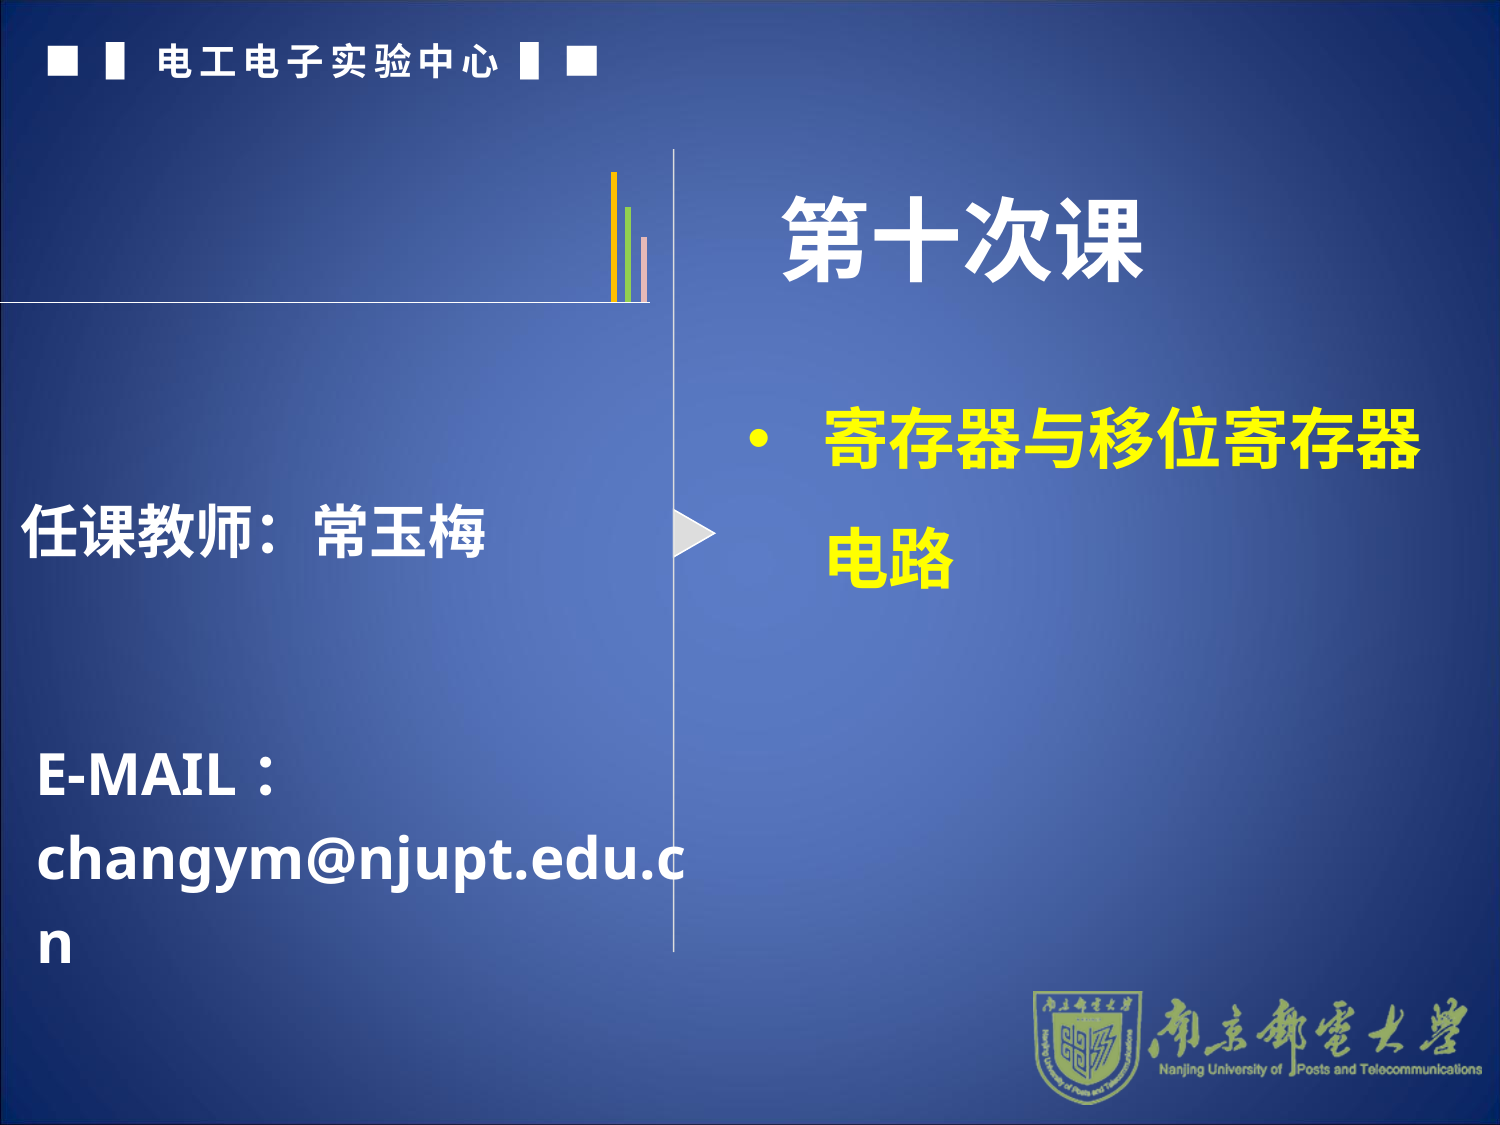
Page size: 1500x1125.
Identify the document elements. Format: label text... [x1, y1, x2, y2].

text_box 寄存器与移位寄存器电路 [732, 349, 1442, 928]
text_box 任课教师：常玉梅 [5, 479, 703, 580]
text_box E-MAIL：changym@njupt.edu.cn [5, 716, 703, 983]
text_box 第十次课 [764, 175, 1161, 301]
text_box [703, 526, 715, 540]
picture [0, 0, 1500, 1125]
